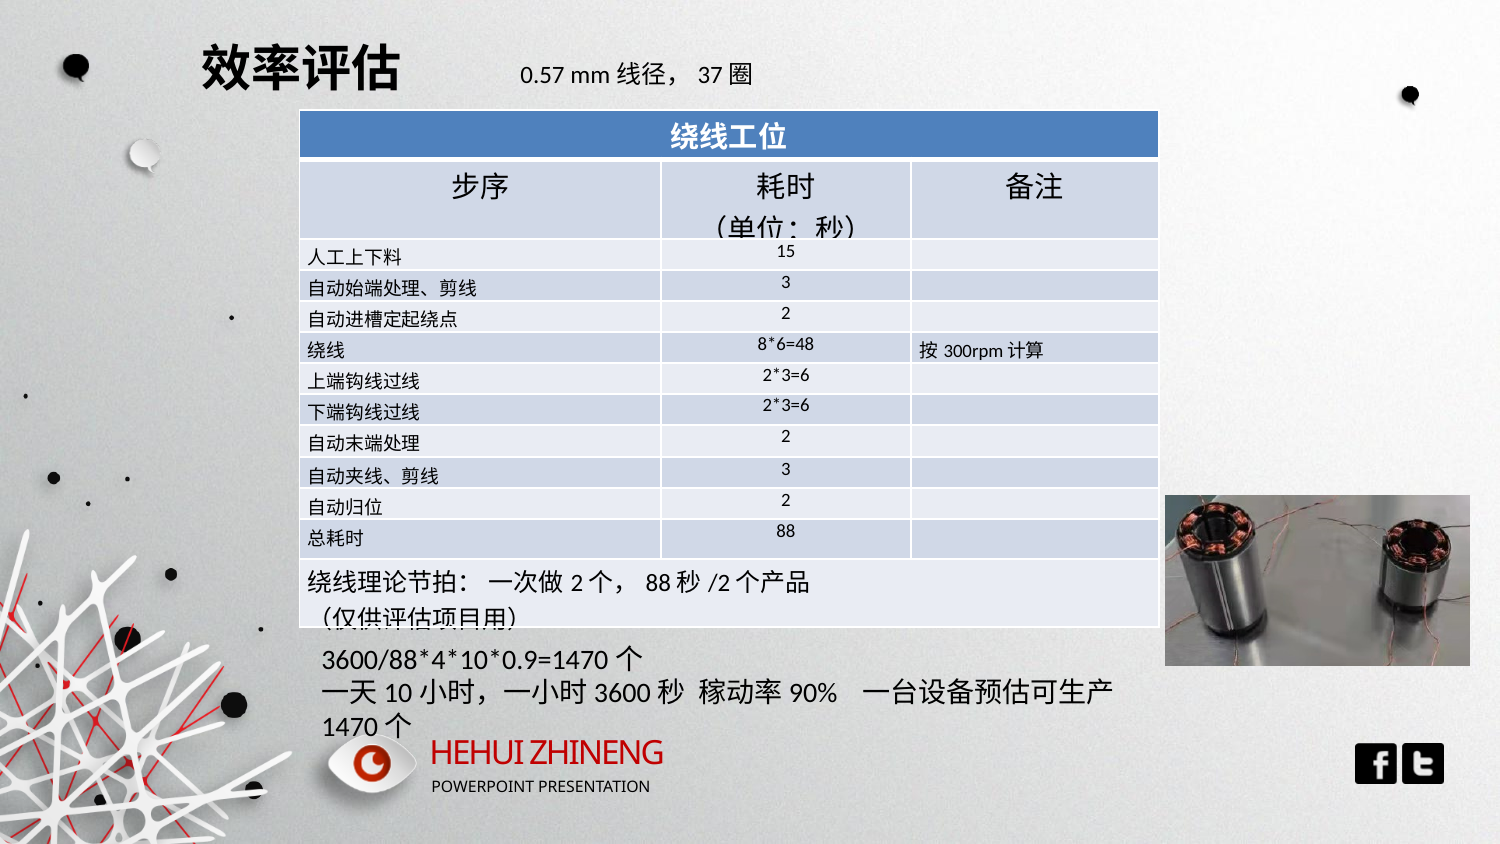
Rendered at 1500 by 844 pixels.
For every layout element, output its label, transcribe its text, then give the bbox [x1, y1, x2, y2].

table_cell [912, 271, 1158, 300]
table_cell 2 [662, 489, 910, 518]
table_cell 15 [662, 240, 910, 269]
table_cell 自动进槽定起绕点 [300, 302, 660, 331]
table_cell 总耗时 [300, 520, 660, 558]
table_cell [912, 489, 1158, 518]
table_cell 2*3=6 [662, 395, 910, 424]
table_cell [912, 520, 1158, 558]
table_cell 8*6=48 [662, 333, 910, 362]
table_cell 耗时 （单位：秒） [662, 162, 910, 238]
table_cell 按300rpm计算 [912, 333, 1158, 362]
table_cell 2 [662, 302, 910, 331]
table_cell 自动夹线、剪线 [300, 458, 660, 487]
table_cell [912, 240, 1158, 269]
table_cell [912, 302, 1158, 331]
table_cell [912, 364, 1158, 393]
table_cell 3 [662, 271, 910, 300]
table_cell 自动归位 [300, 489, 660, 518]
table_cell 下端钩线过线 [300, 395, 660, 424]
table_cell [912, 395, 1158, 424]
table_cell 上端钩线过线 [300, 364, 660, 393]
table_cell 3 [662, 458, 910, 487]
table_cell 2*3=6 [662, 364, 910, 393]
table_cell 自动始端处理、剪线 [300, 271, 660, 300]
table_header 绕线工位 [300, 111, 1158, 157]
table_cell 步序 [300, 162, 660, 238]
text_box HEHUI ZHINENG [429, 750, 734, 772]
picture [0, 0, 1500, 844]
table_cell 绕线理论节拍： 一次做2个，88秒/2个产品 （仅供评估项目用） [304, 560, 1158, 626]
table_cell 备注 [912, 162, 1158, 238]
table_cell 绕线 [300, 333, 660, 362]
table_cell [912, 426, 1158, 456]
table_cell [912, 458, 1158, 487]
text_box 3600/88*4*10*0.9=1470个 一天10小时，一小时3600秒 稼动率90% 一台设备预估可生产1470个 [306, 633, 1188, 750]
text_box POWERPOINT PRESENTATION [431, 777, 674, 797]
table_cell 88 [662, 520, 910, 558]
table_cell 人工上下料 [300, 240, 660, 269]
table_cell 自动末端处理 [300, 426, 660, 456]
table_cell 2 [662, 426, 910, 456]
